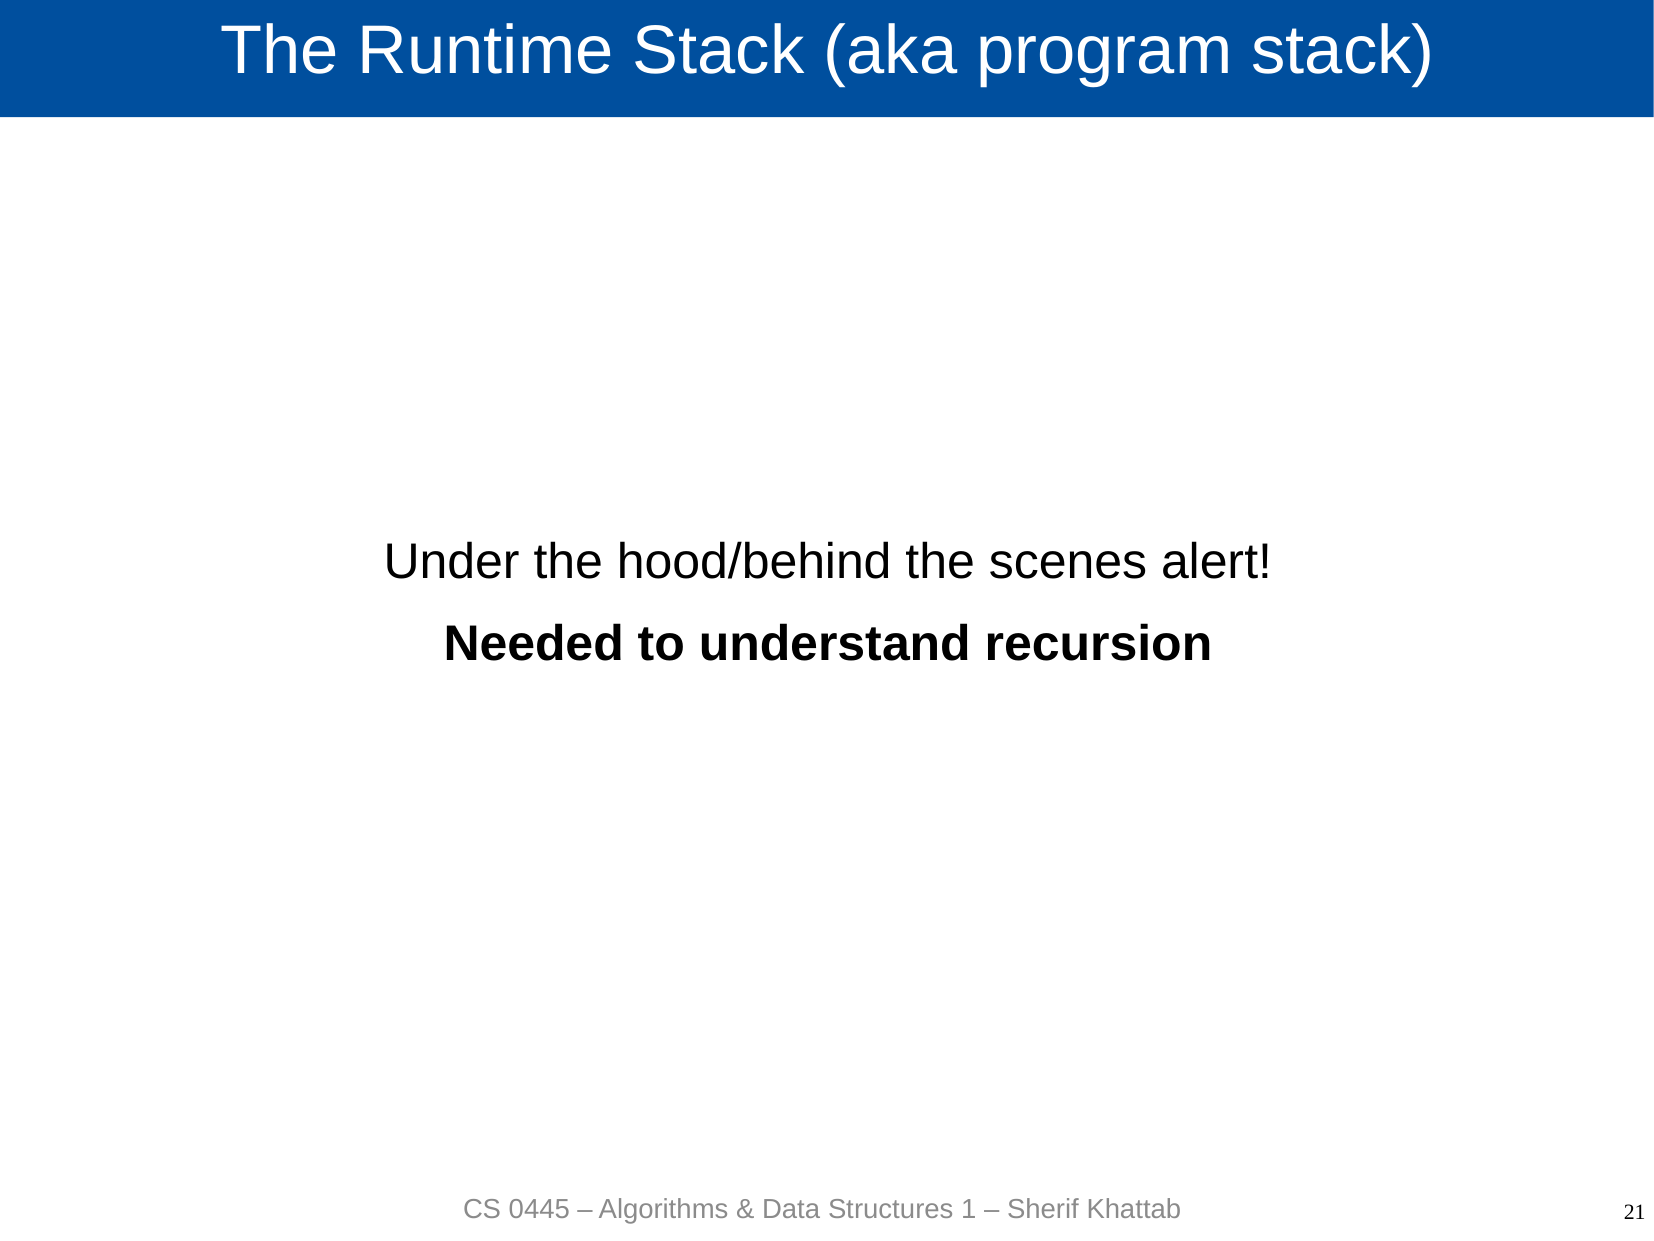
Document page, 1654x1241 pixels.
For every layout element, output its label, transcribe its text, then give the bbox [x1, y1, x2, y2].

list Under the hood/behind the scenes alert! Needed to understand recursion [0, 117, 1654, 1195]
footer CS 0445 – Algorithms & Data Structures 1 – Sherif Khattab [407, 1190, 1238, 1241]
title The Runtime Stack (aka program stack) [0, 0, 1654, 117]
slide_number 21 [1265, 1198, 1647, 1241]
